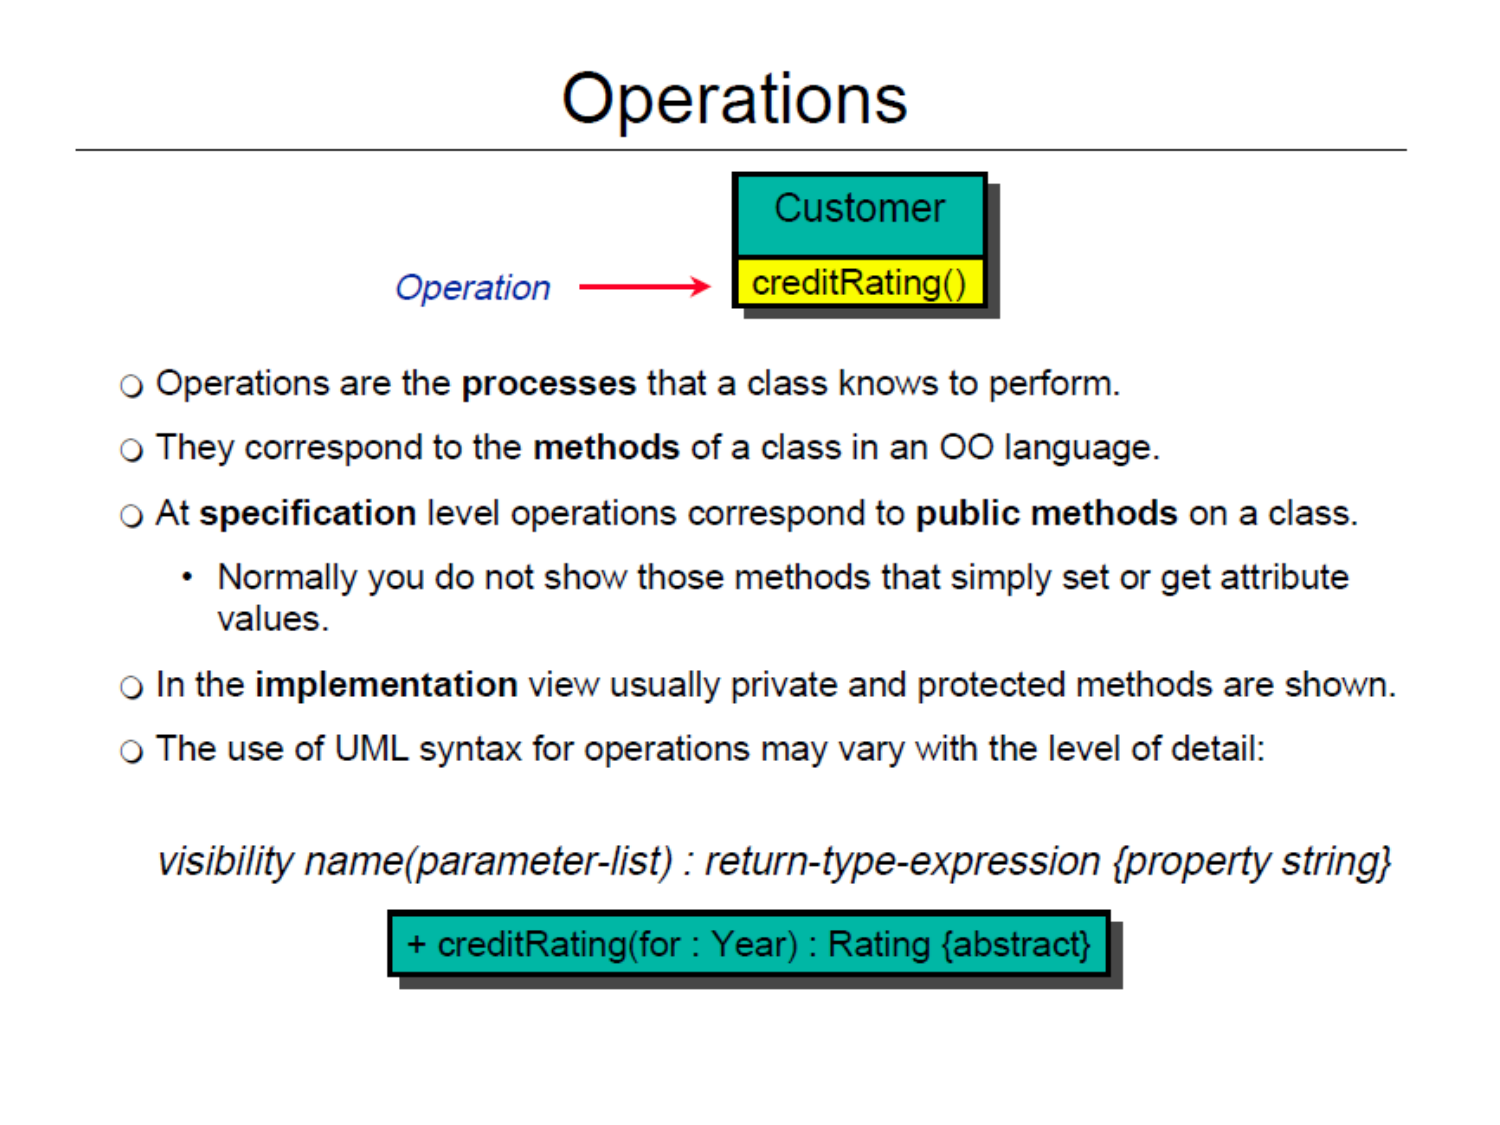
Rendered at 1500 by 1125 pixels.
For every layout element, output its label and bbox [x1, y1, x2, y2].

picture [49, 49, 1435, 1001]
